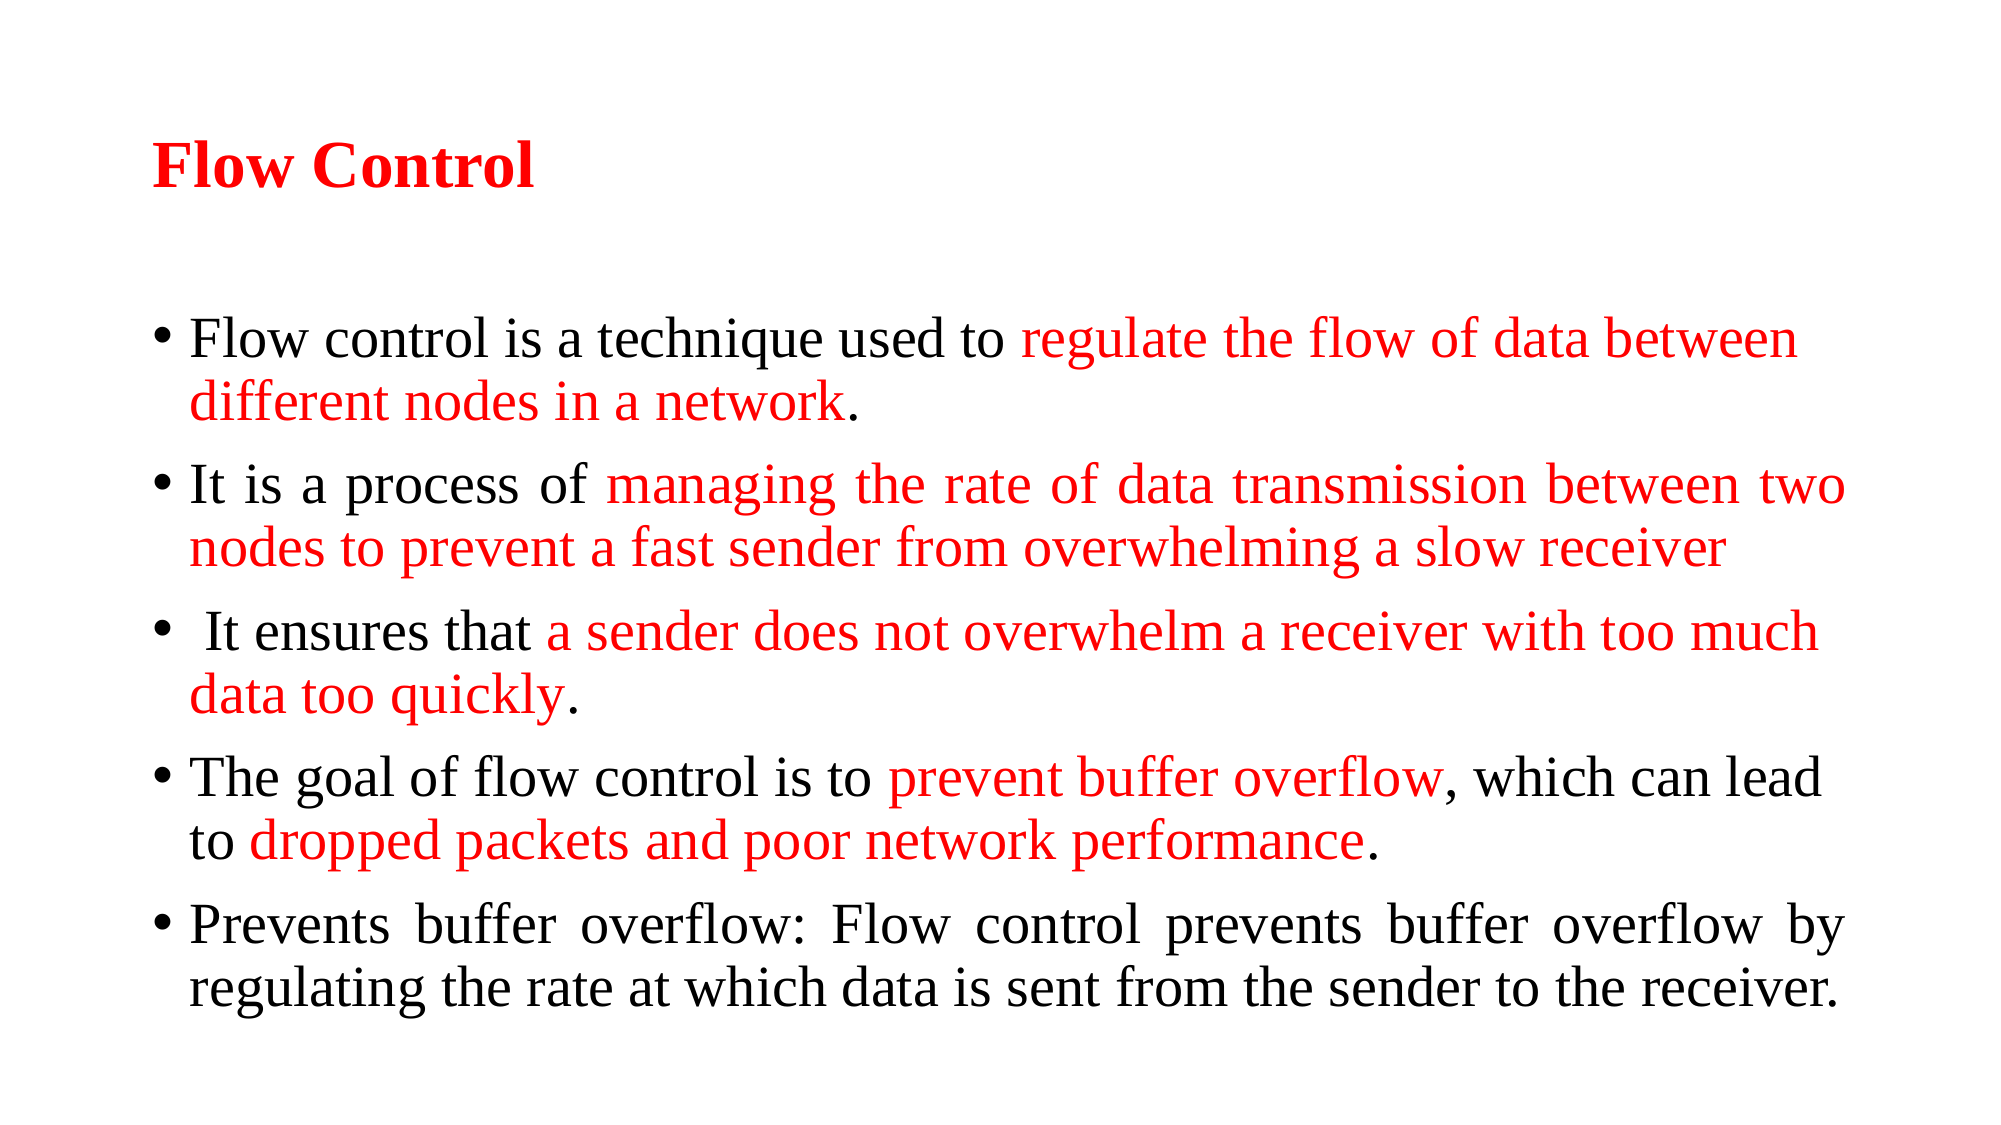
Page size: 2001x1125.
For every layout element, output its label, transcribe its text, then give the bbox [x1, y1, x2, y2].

list Flow control is a technique used to regulate the flow of data between different nodes in a network. It is a process of managing the rate of data transmission between two nodes to prevent a fast sender from overwhelming a slow receiver It ensures that a sender does not overwhelm a receiver with too much data too quickly. The goal of flow control is to prevent buffer overflow, which can lead to dropped packets and poor network performance. Prevents buffer overflow: Flow control prevents buffer overflow by regulating the rate at which data is sent from the sender to the receiver. [137, 299, 1863, 1062]
title Flow Control [137, 59, 1863, 278]
